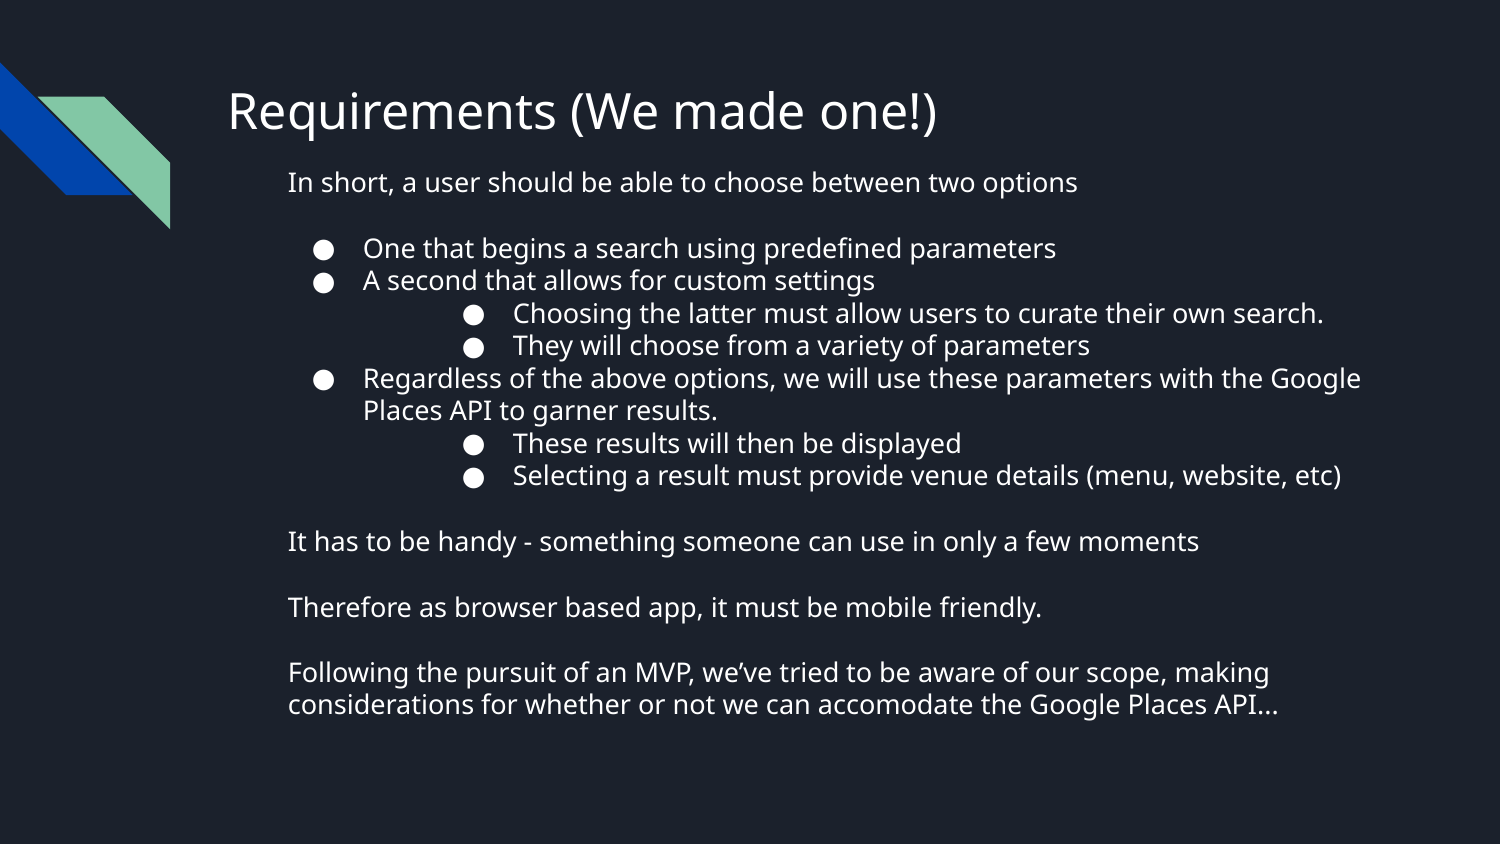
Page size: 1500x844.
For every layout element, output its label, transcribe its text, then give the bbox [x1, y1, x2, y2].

list In short, a user should be able to choose between two options One that begins a search using predefined parameters A second that allows for custom settings Choosing the latter must allow users to curate their own search. They will choose from a variety of parameters Regardless of the above options, we will use these parameters with the Google Places API to garner results. These results will then be displayed Selecting a result must provide venue details (menu, website, etc) It has to be handy - something someone can use in only a few moments Therefore as browser based app, it must be mobile friendly. Following the pursuit of an MVP, we’ve tried to be aware of our scope, making considerations for whether or not we can accomodate the Google Places API... [212, 165, 1368, 643]
title Requirements (We made one!) [212, 64, 1368, 165]
